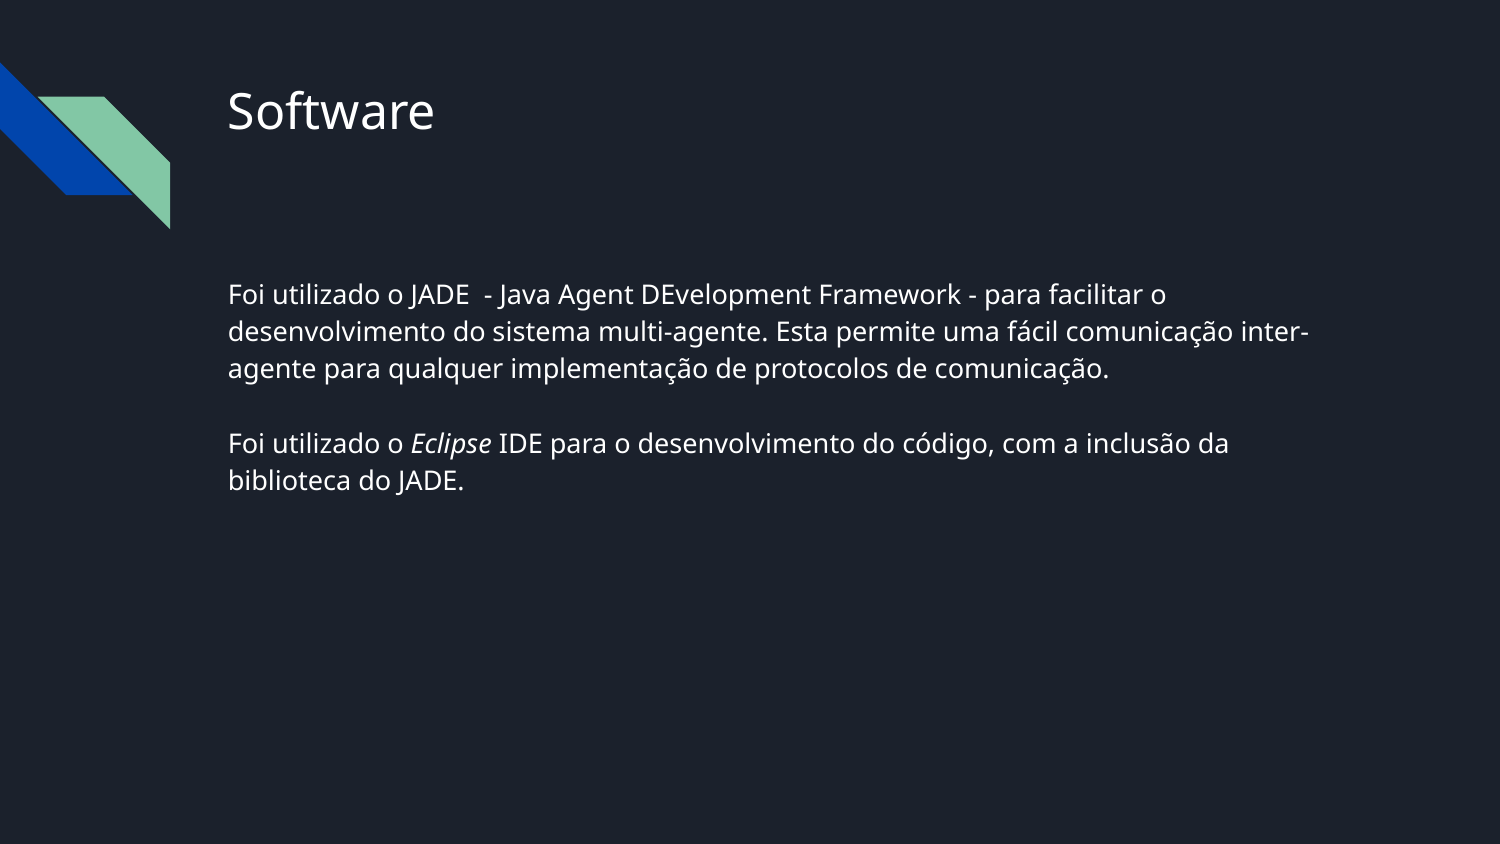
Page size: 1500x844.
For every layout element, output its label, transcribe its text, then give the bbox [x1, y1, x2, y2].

list Foi utilizado o JADE - Java Agent DEvelopment Framework - para facilitar o desenvolvimento do sistema multi-agente. Esta permite uma fácil comunicação inter-agente para qualquer implementação de protocolos de comunicação. Foi utilizado o Eclipse IDE para o desenvolvimento do código, com a inclusão da biblioteca do JADE. [212, 257, 1368, 735]
title Software [212, 64, 1368, 215]
